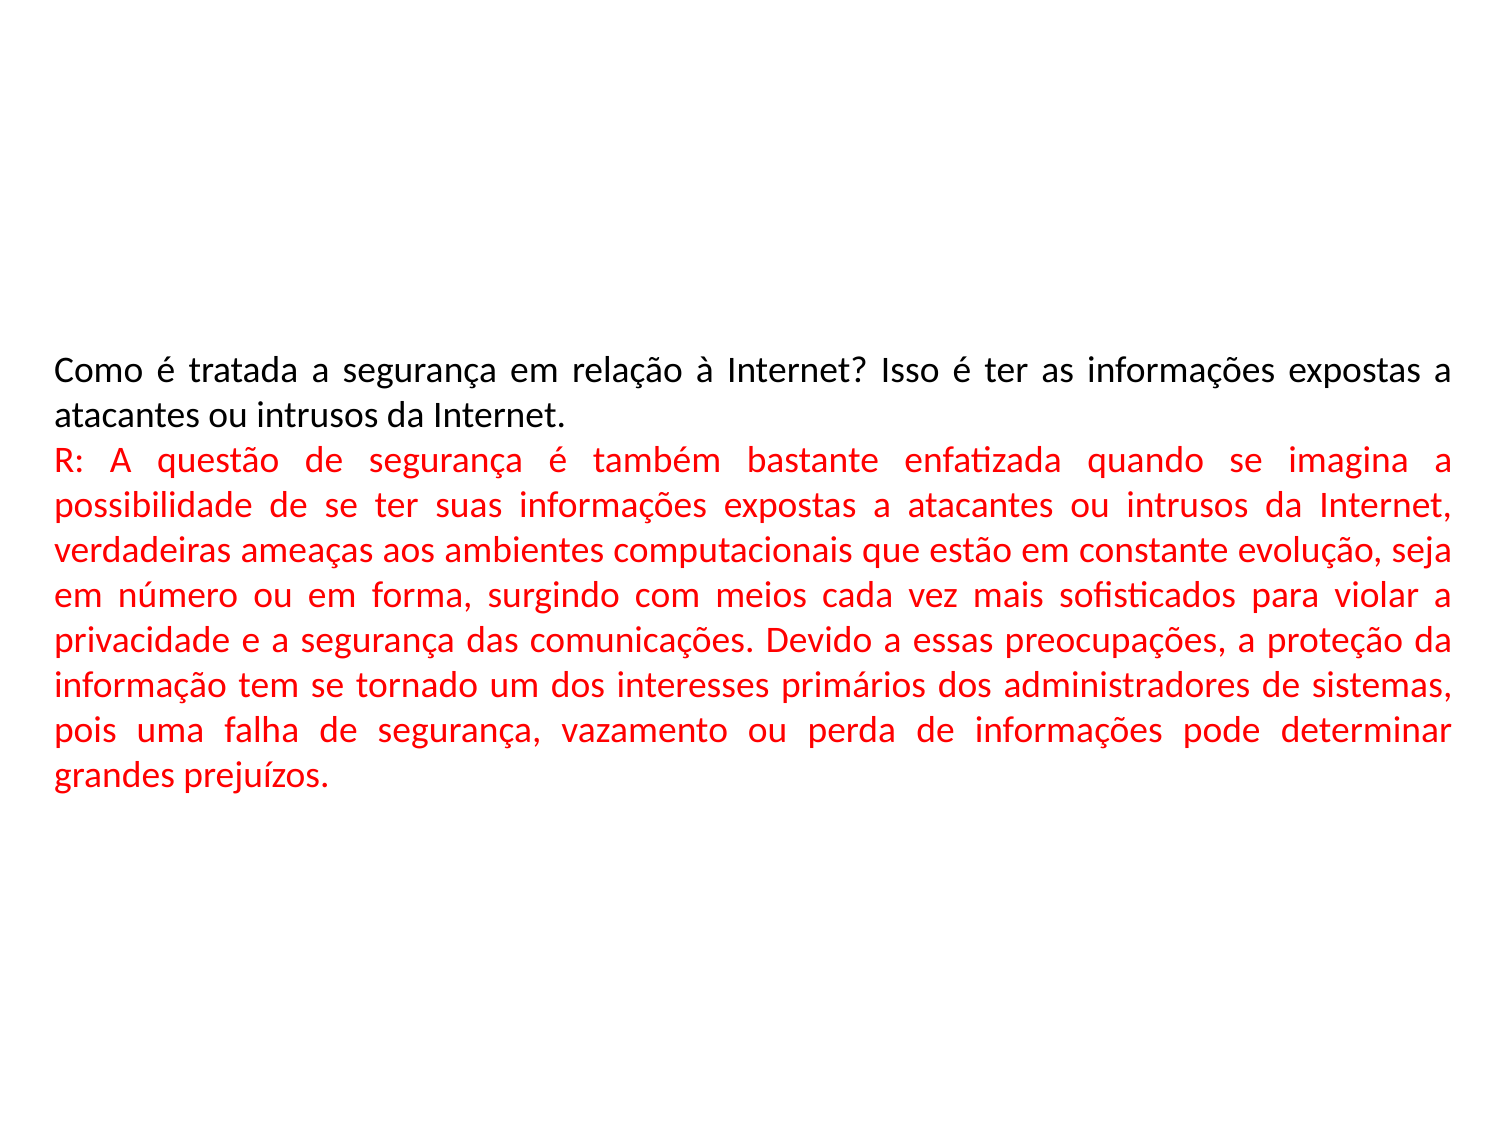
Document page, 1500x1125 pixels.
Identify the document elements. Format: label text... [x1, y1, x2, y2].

text_box Como é tratada a segurança em relação à Internet? Isso é ter as informações expostas a atacantes ou intrusos da Internet. R: A questão de segurança é também bastante enfatizada quando se imagina a possibilidade de se ter suas informações expostas a atacantes ou intrusos da Internet, verdadeiras ameaças aos ambientes computacionais que estão em constante evolução, seja em número ou em forma, surgindo com meios cada vez mais sofisticados para violar a privacidade e a segurança das comunicações. Devido a essas preocupações, a proteção da informação tem se tornado um dos interesses primários dos administradores de sistemas, pois uma falha de segurança, vazamento ou perda de informações pode determinar grandes prejuízos. [39, 338, 1469, 803]
